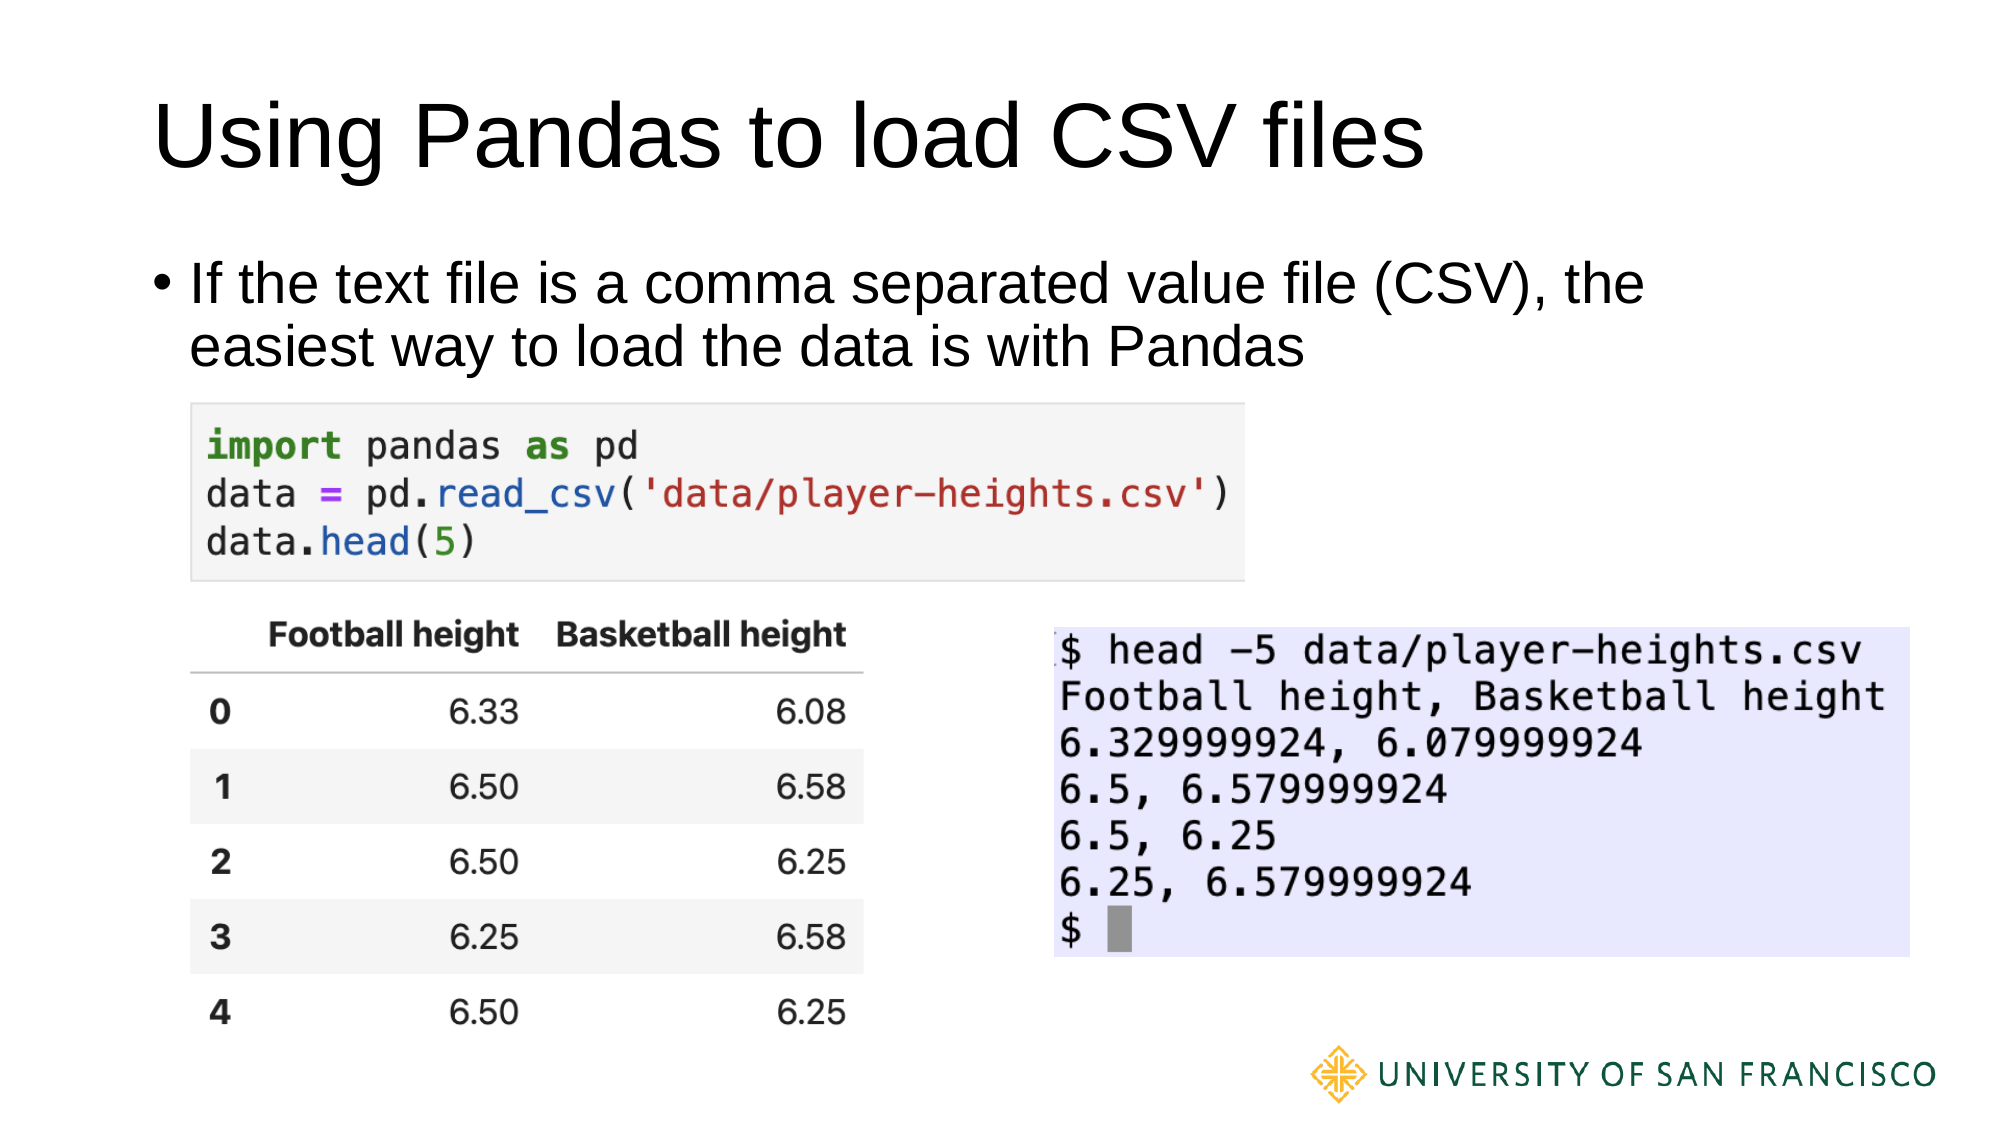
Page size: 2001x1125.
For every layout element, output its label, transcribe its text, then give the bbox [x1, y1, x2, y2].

picture [184, 391, 1910, 1045]
title Using Pandas to load CSV files [137, 59, 1863, 216]
list If the text file is a comma separated value file (CSV), the easiest way to load the data is with Pandas [137, 246, 1863, 1014]
